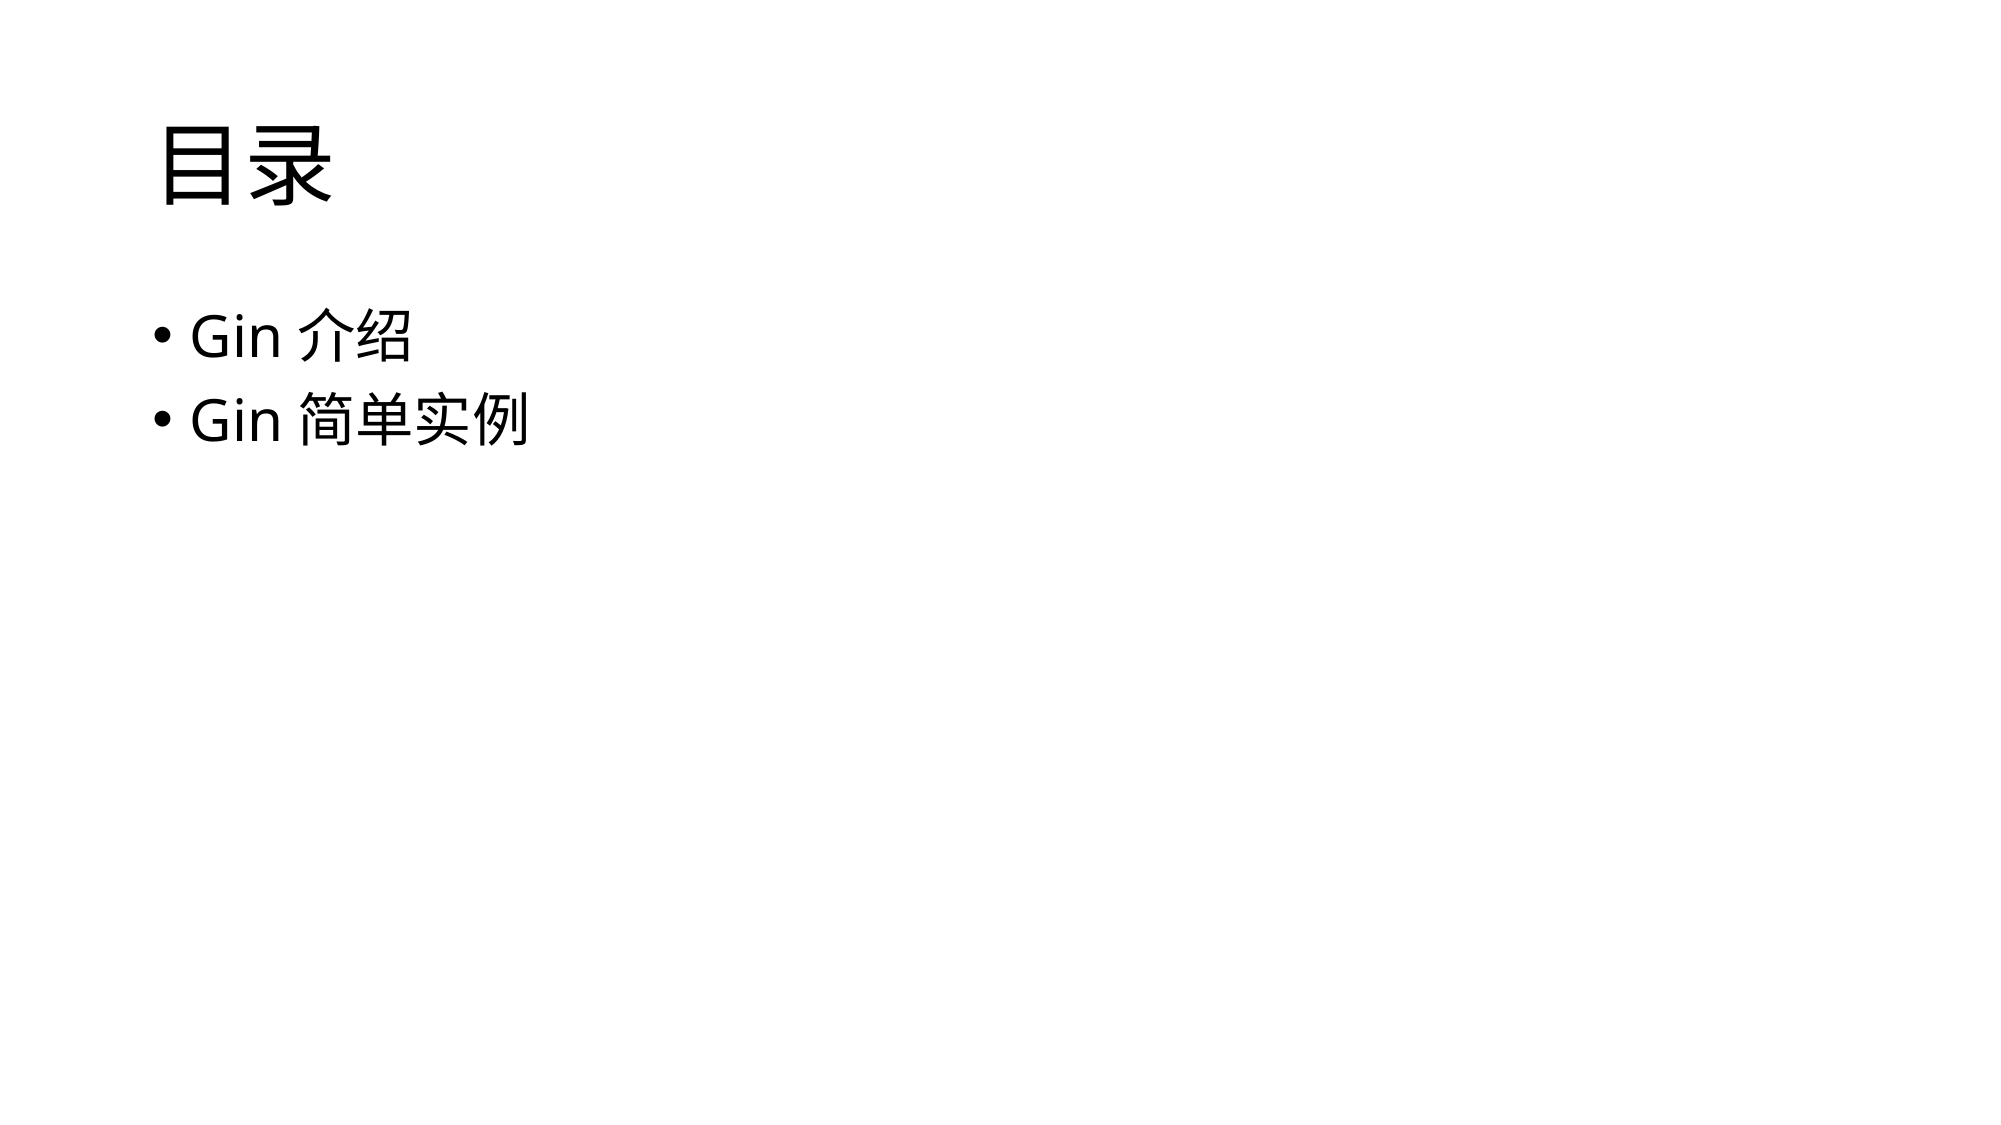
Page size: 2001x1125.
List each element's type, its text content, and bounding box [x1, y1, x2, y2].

title 目录 [137, 59, 1863, 278]
list Gin介绍 Gin简单实例 [137, 299, 1863, 1014]
